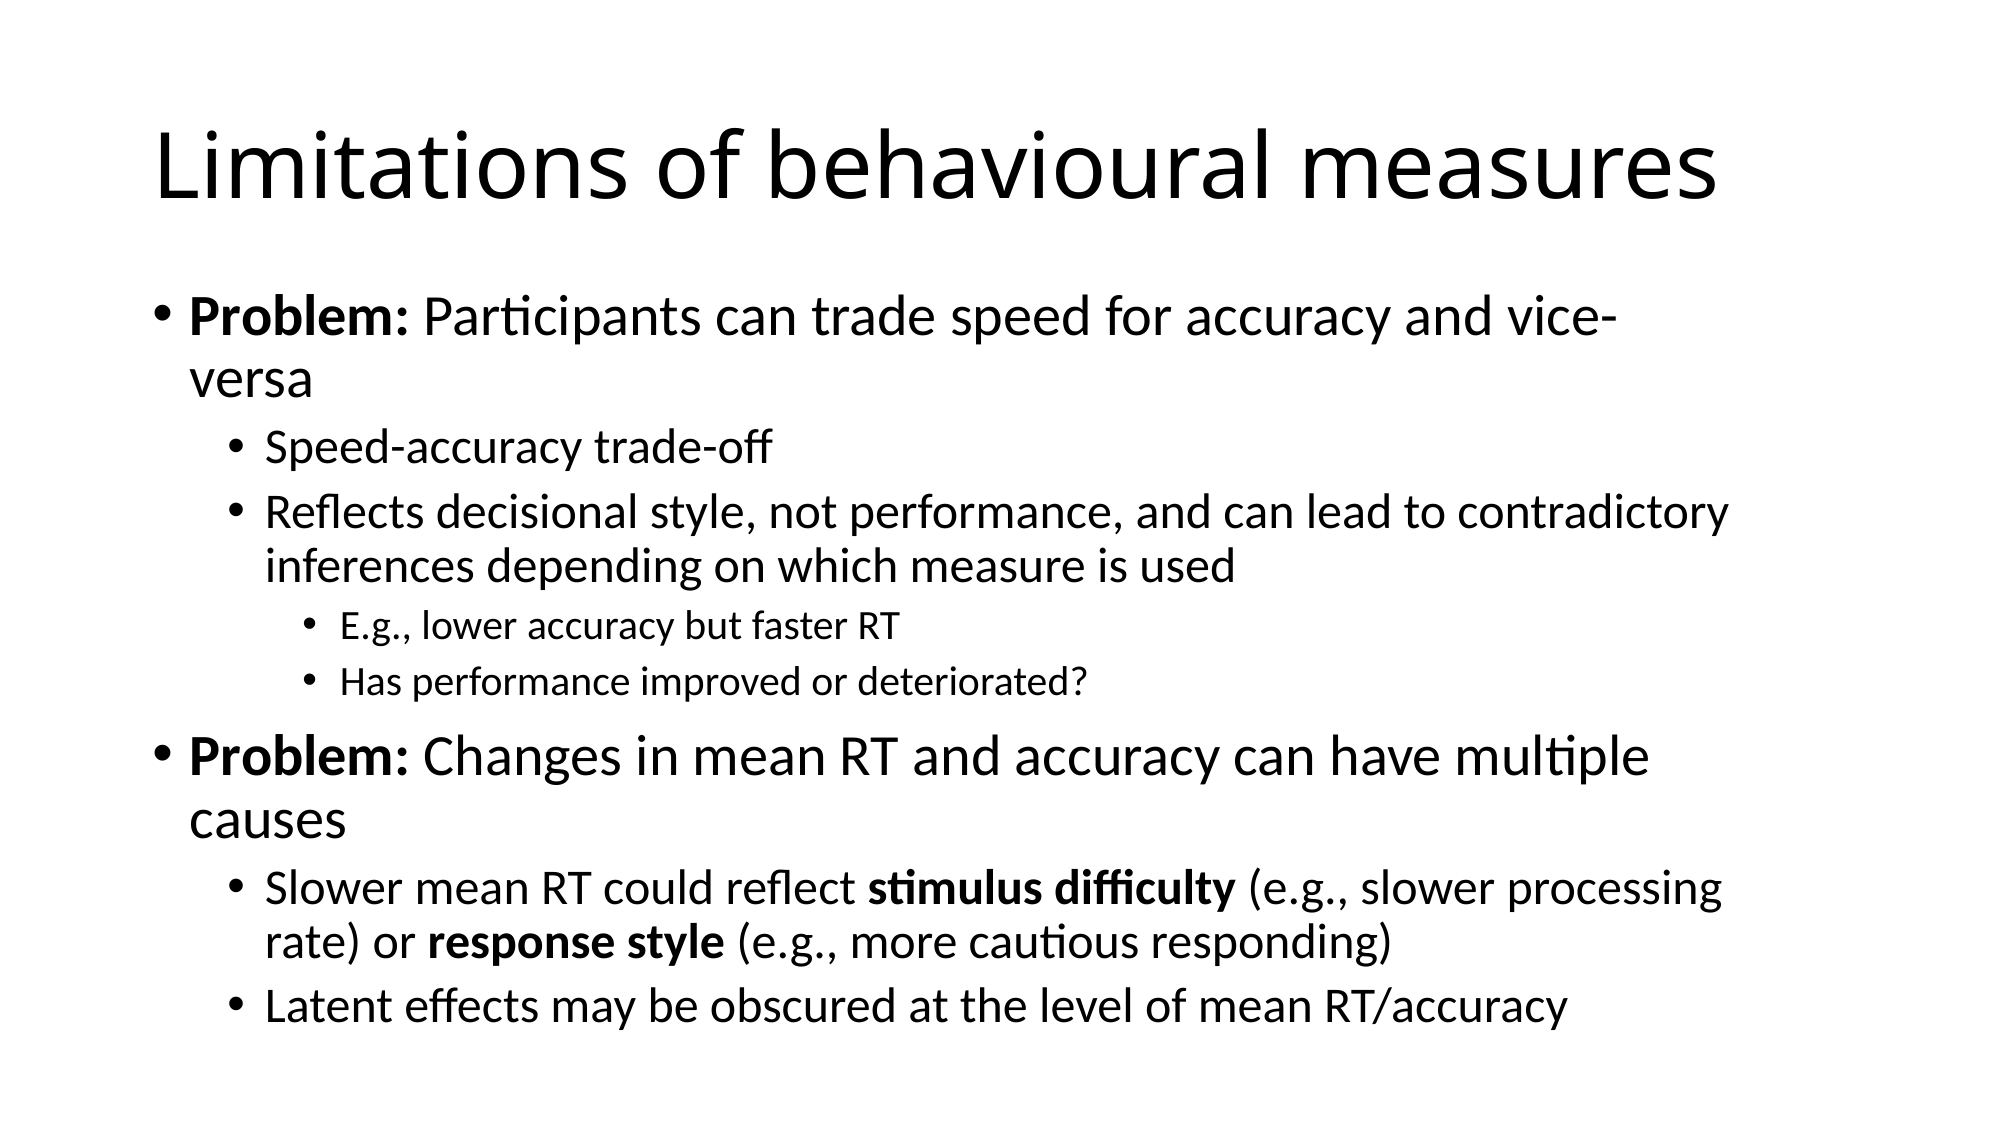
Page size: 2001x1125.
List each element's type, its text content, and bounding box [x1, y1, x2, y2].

title Limitations of behavioural measures [137, 59, 1863, 278]
list Problem: Participants can trade speed for accuracy and vice-versa Speed-accuracy trade-off Reflects decisional style, not performance, and can lead to contradictory inferences depending on which measure is used E.g., lower accuracy but faster RT Has performance improved or deteriorated? Problem: Changes in mean RT and accuracy can have multiple causes Slower mean RT could reflect stimulus difficulty (e.g., slower processing rate) or response style (e.g., more cautious responding) Latent effects may be obscured at the level of mean RT/accuracy [137, 277, 1756, 1066]
